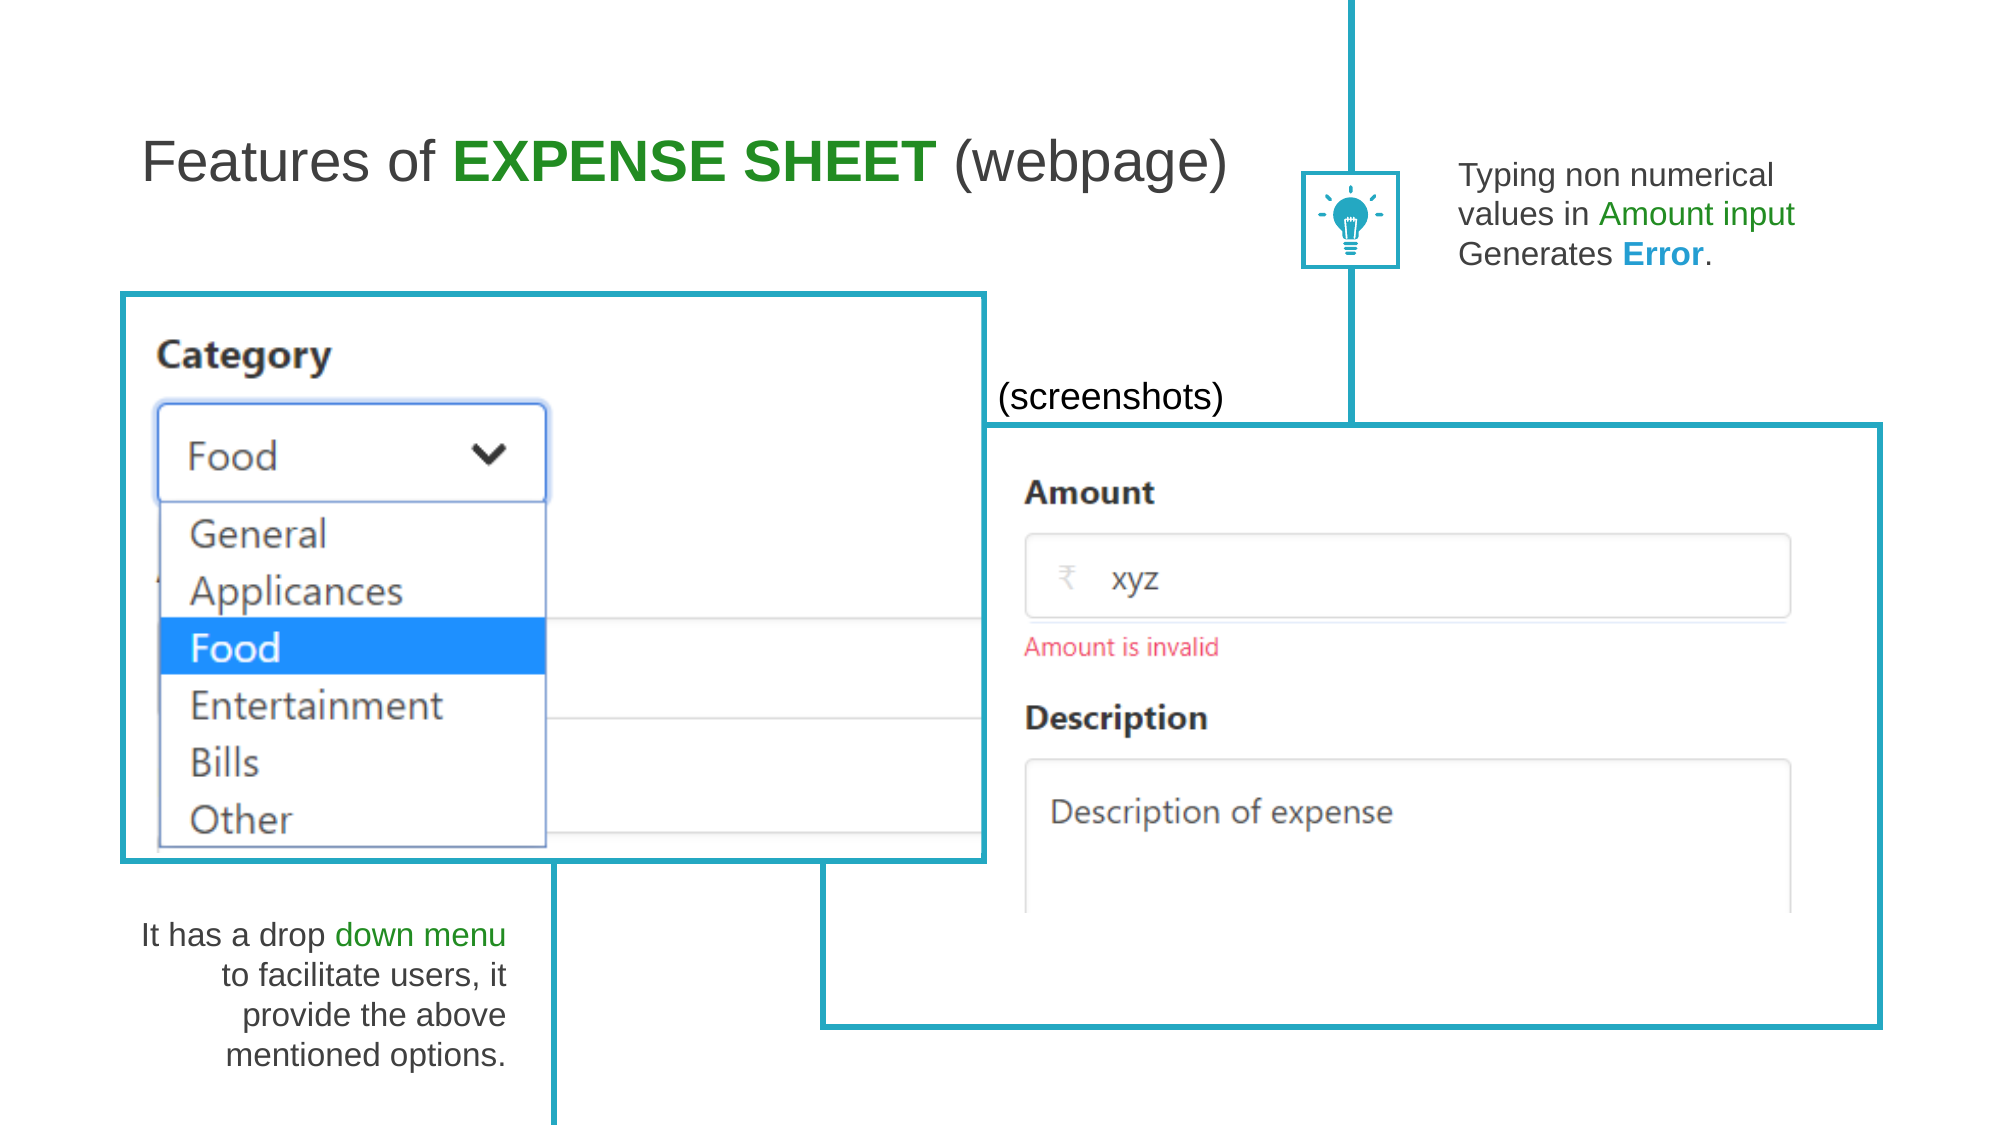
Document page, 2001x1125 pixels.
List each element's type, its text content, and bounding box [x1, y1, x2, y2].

picture [1003, 458, 1868, 913]
text_box [1368, 193, 1378, 202]
text_box [1332, 183, 1370, 256]
text_box [1373, 211, 1386, 218]
text_box [1324, 193, 1333, 202]
text_box [1316, 211, 1329, 218]
text_box [1303, 172, 1399, 268]
picture [140, 299, 982, 853]
text_box (screenshots) [982, 364, 1240, 425]
text_box [122, 293, 985, 862]
text_box Typing non numerical values in Amount input Generates Error. [1443, 145, 1863, 280]
text_box It has a drop down menu to facilitate users, it provide the above mentioned options. [104, 906, 522, 1081]
text_box Features of EXPENSE SHEET (webpage) [135, 122, 1318, 193]
